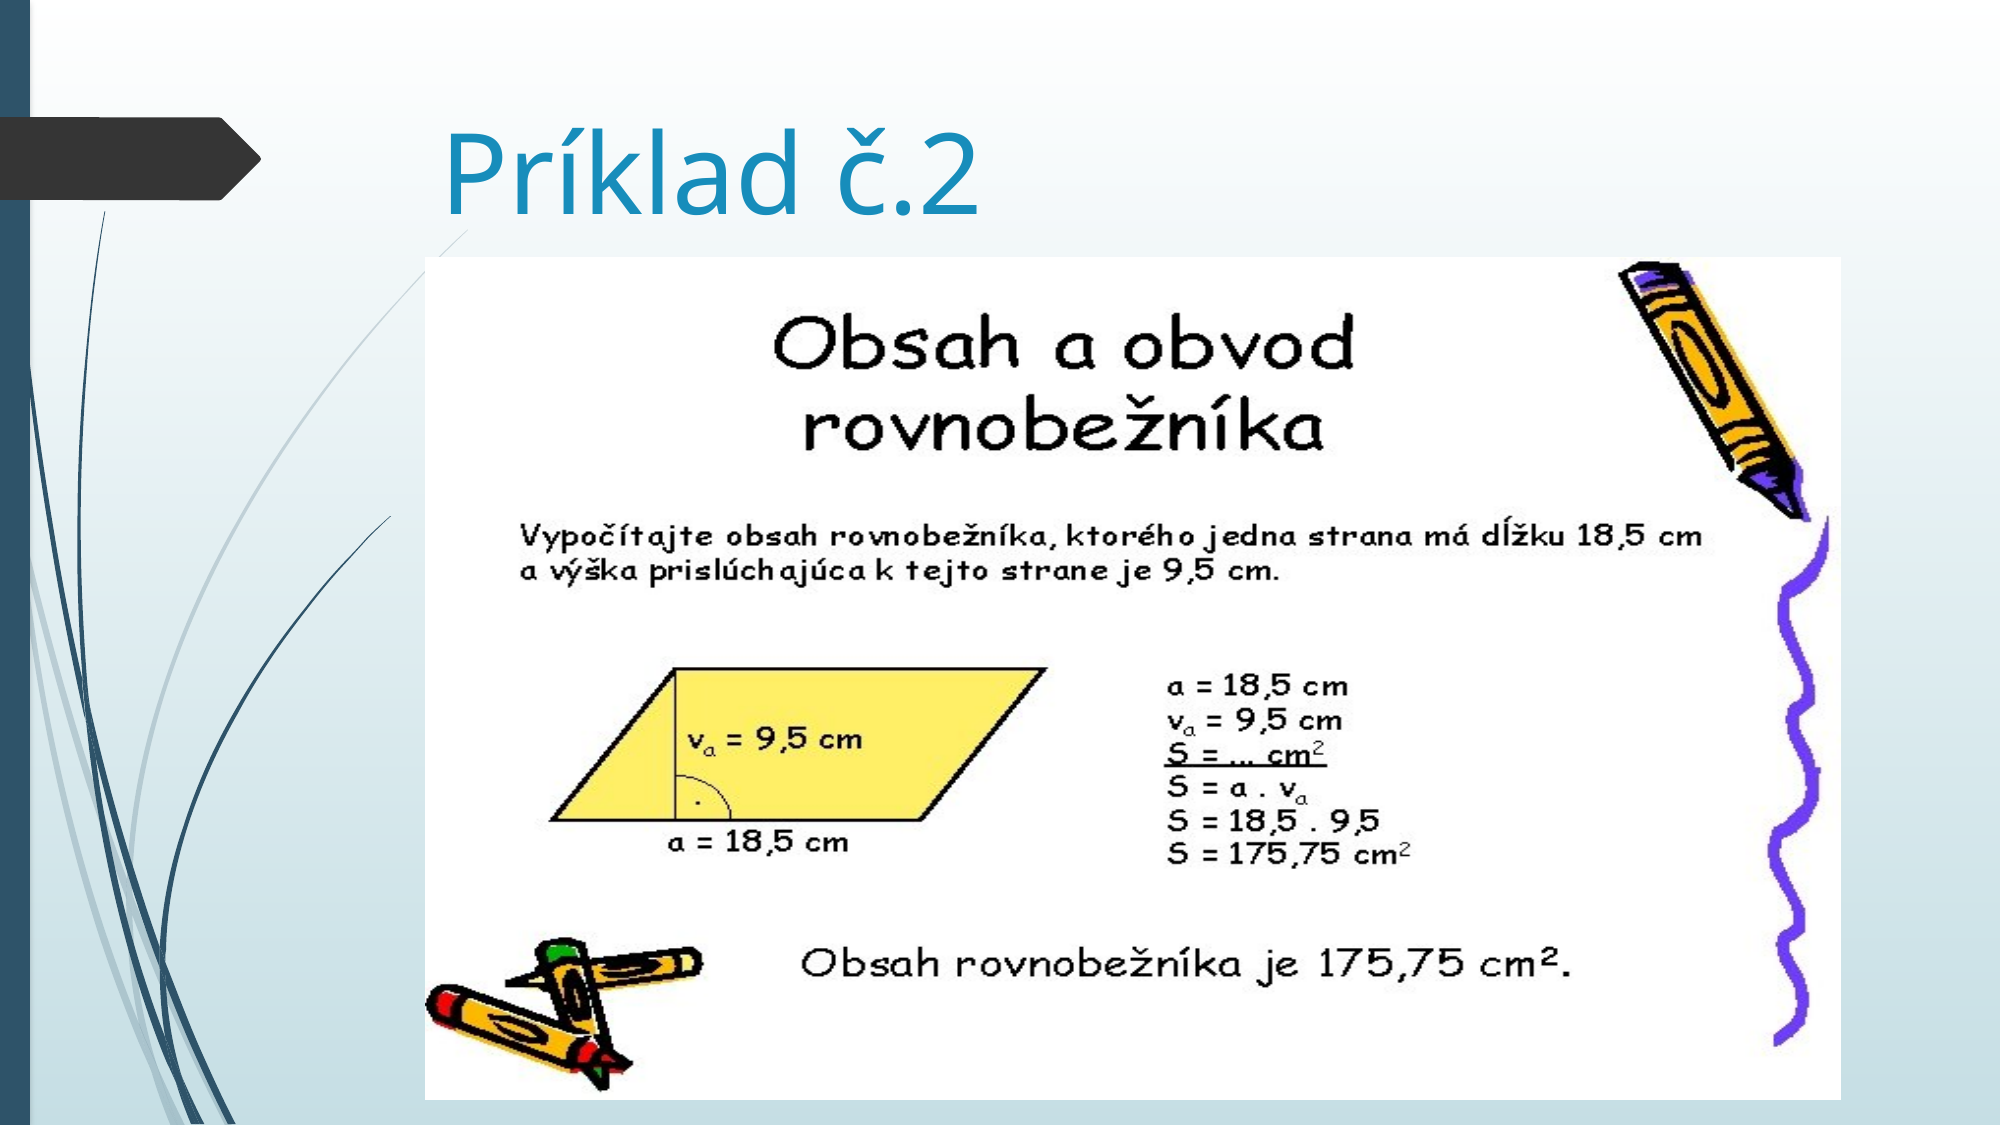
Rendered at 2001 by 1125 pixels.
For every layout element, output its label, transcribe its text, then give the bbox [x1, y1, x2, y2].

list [425, 257, 1841, 1100]
title Príklad č.2 [425, 94, 1888, 305]
